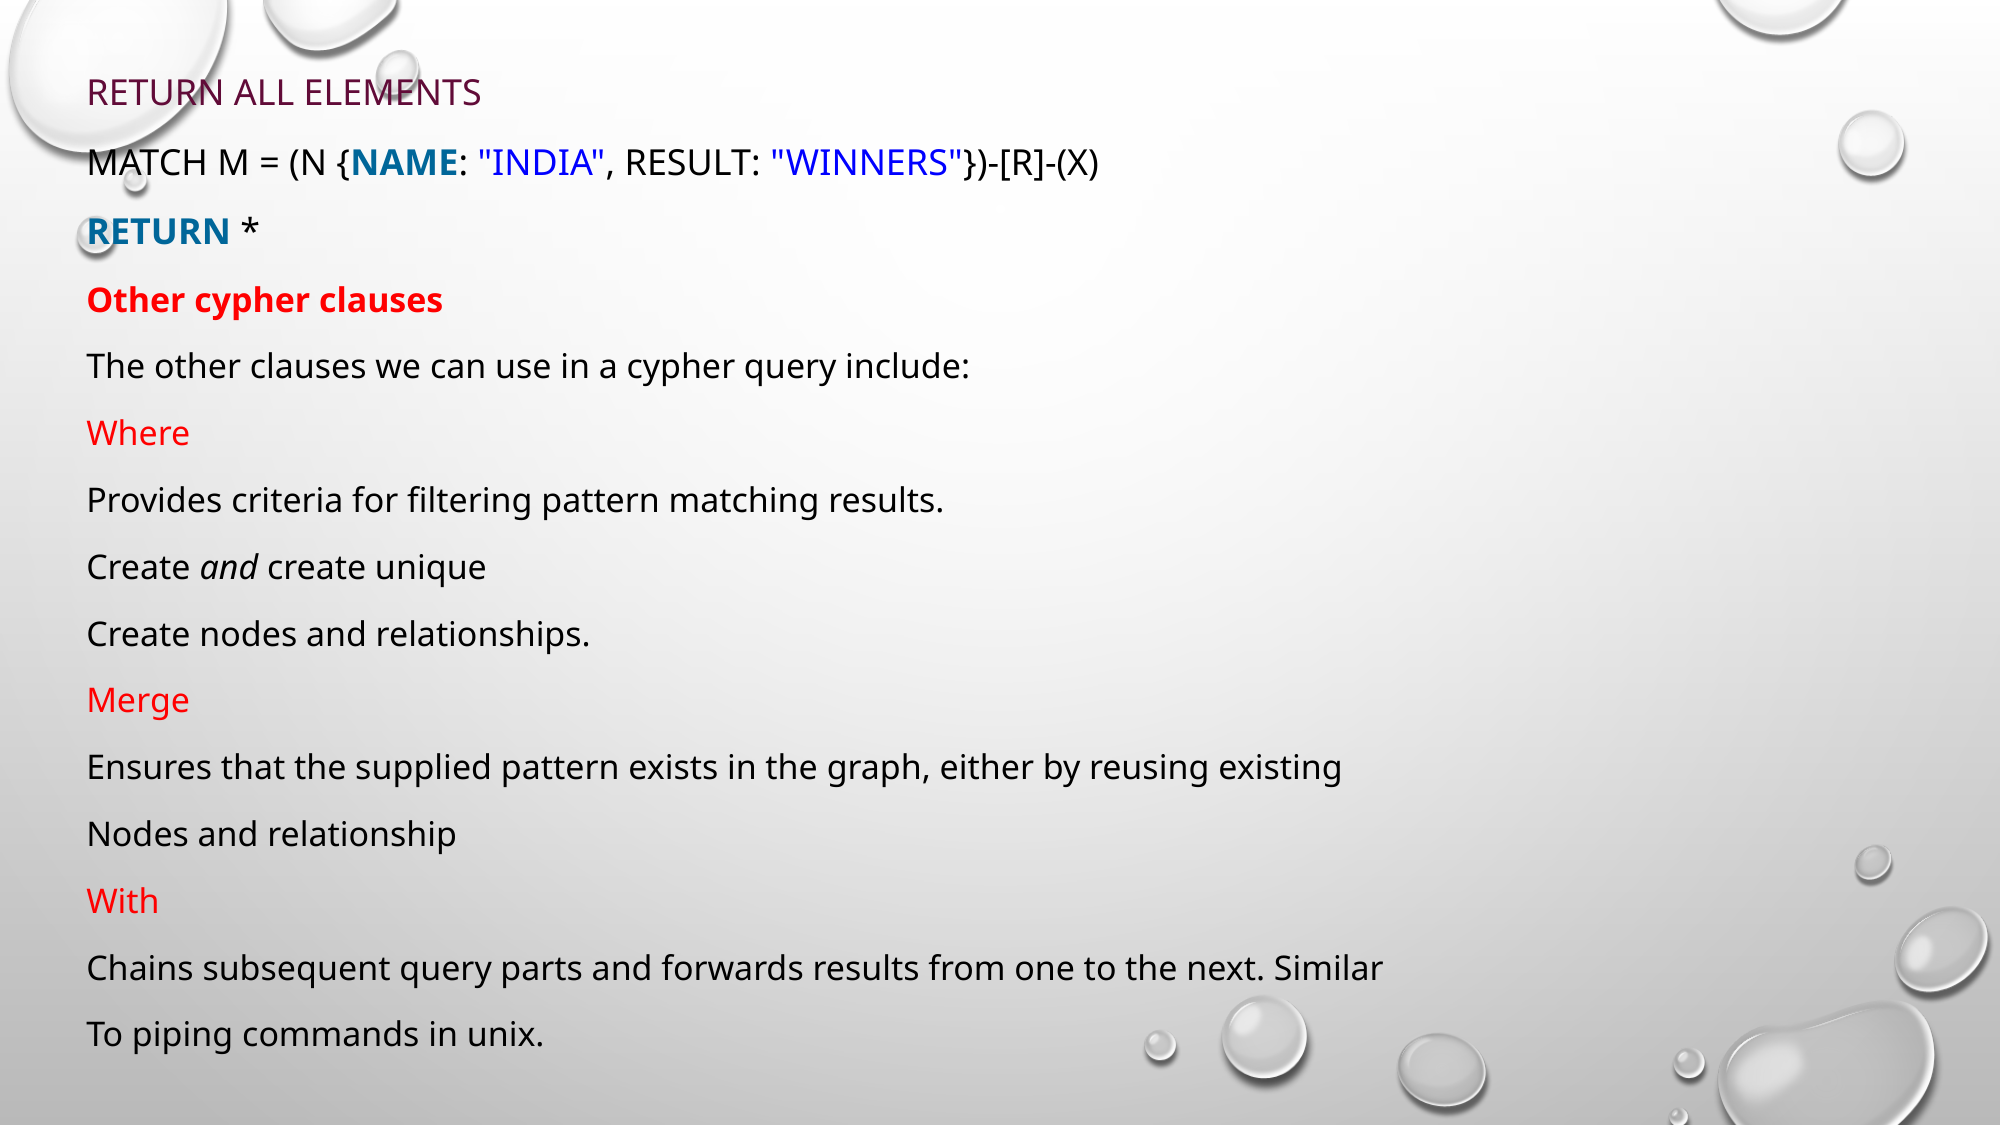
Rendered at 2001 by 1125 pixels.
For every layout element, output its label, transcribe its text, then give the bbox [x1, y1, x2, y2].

picture [0, 0, 2000, 1125]
list Return All Elements Match m = (n {name: "India", result: "Winners"})-[r]-(x) RETURN * Other cypher clauses The other clauses we can use in a cypher query include: Where Provides criteria for filtering pattern matching results. Create and create unique Create nodes and relationships. Merge Ensures that the supplied pattern exists in the graph, either by reusing existing Nodes and relationship With Chains subsequent query parts and forwards results from one to the next. Similar To piping commands in unix. [71, 53, 1931, 1072]
